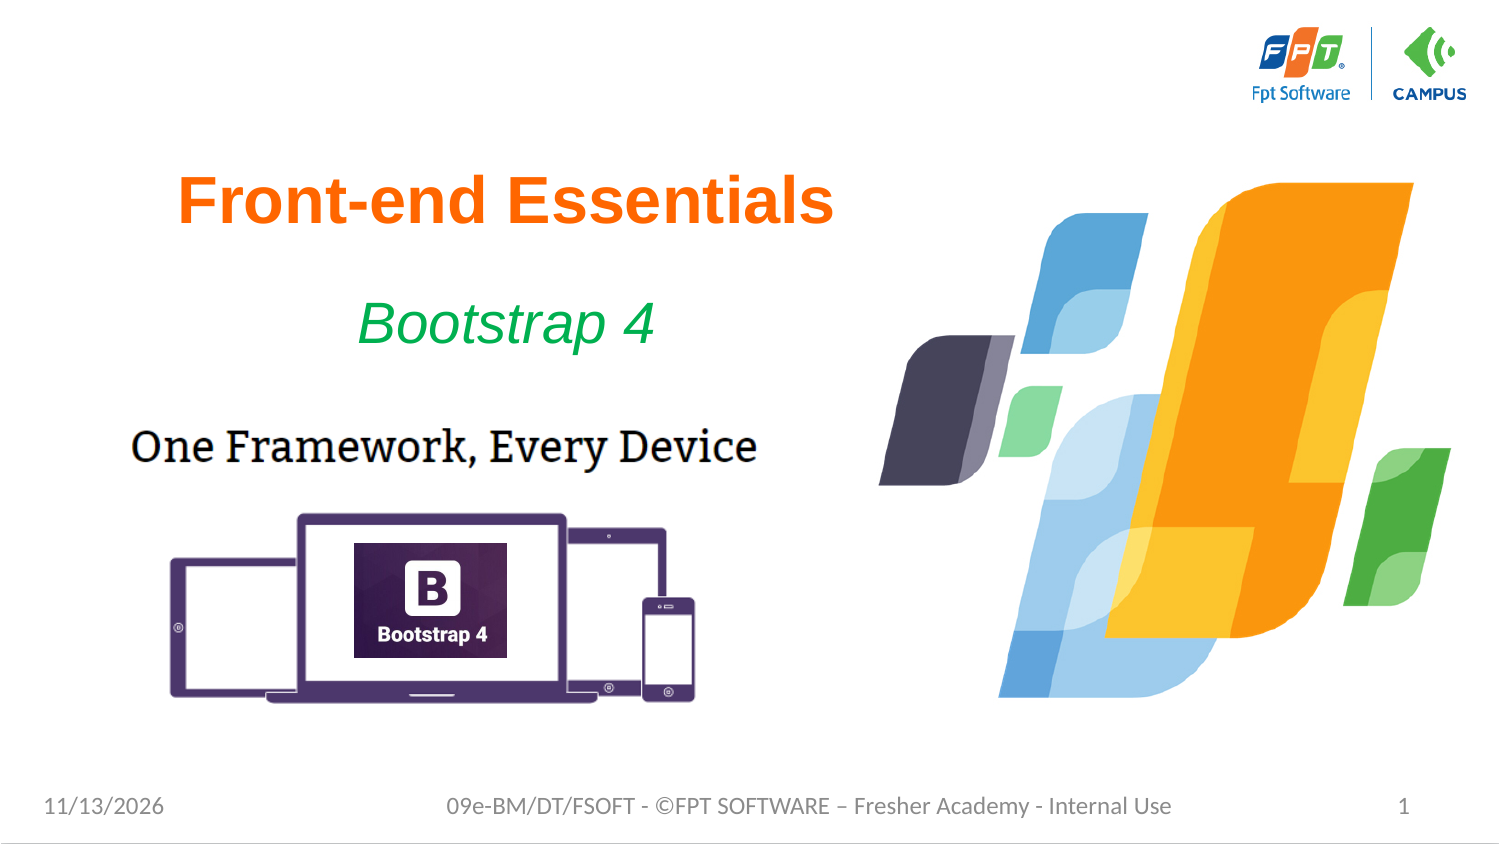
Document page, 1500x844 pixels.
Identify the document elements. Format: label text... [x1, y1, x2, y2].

picture [1, 0, 1499, 844]
slide_number 1 [1332, 782, 1425, 827]
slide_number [28, 782, 253, 827]
title Front-end Essentials [0, 141, 1014, 253]
subtitle Bootstrap 4 [0, 277, 1014, 349]
footer 09e-BM/DT/FSOFT - ©FPT SOFTWARE – Fresher Academy - Internal Use [306, 782, 1314, 827]
